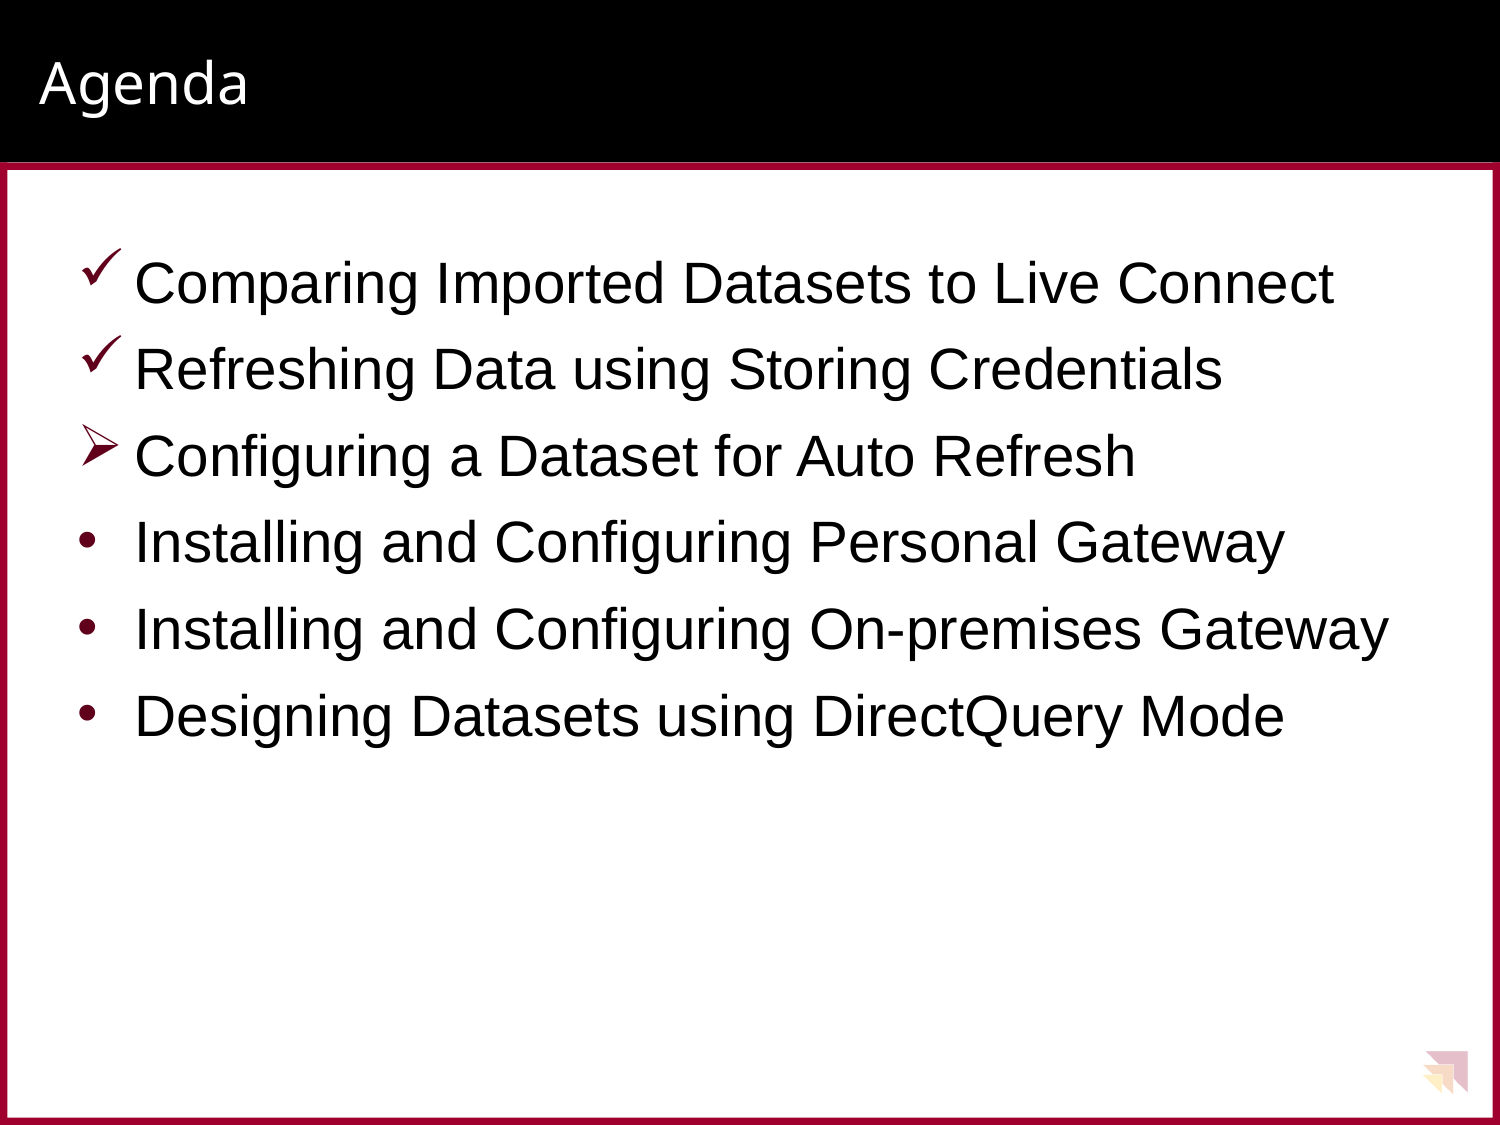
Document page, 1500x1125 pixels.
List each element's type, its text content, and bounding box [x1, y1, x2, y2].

list Comparing Imported Datasets to Live Connect Refreshing Data using Storing Credentials Configuring a Dataset for Auto Refresh Installing and Configuring Personal Gateway Installing and Configuring On-premises Gateway Designing Datasets using DirectQuery Mode [62, 237, 1438, 1088]
title Agenda [24, 12, 1438, 150]
